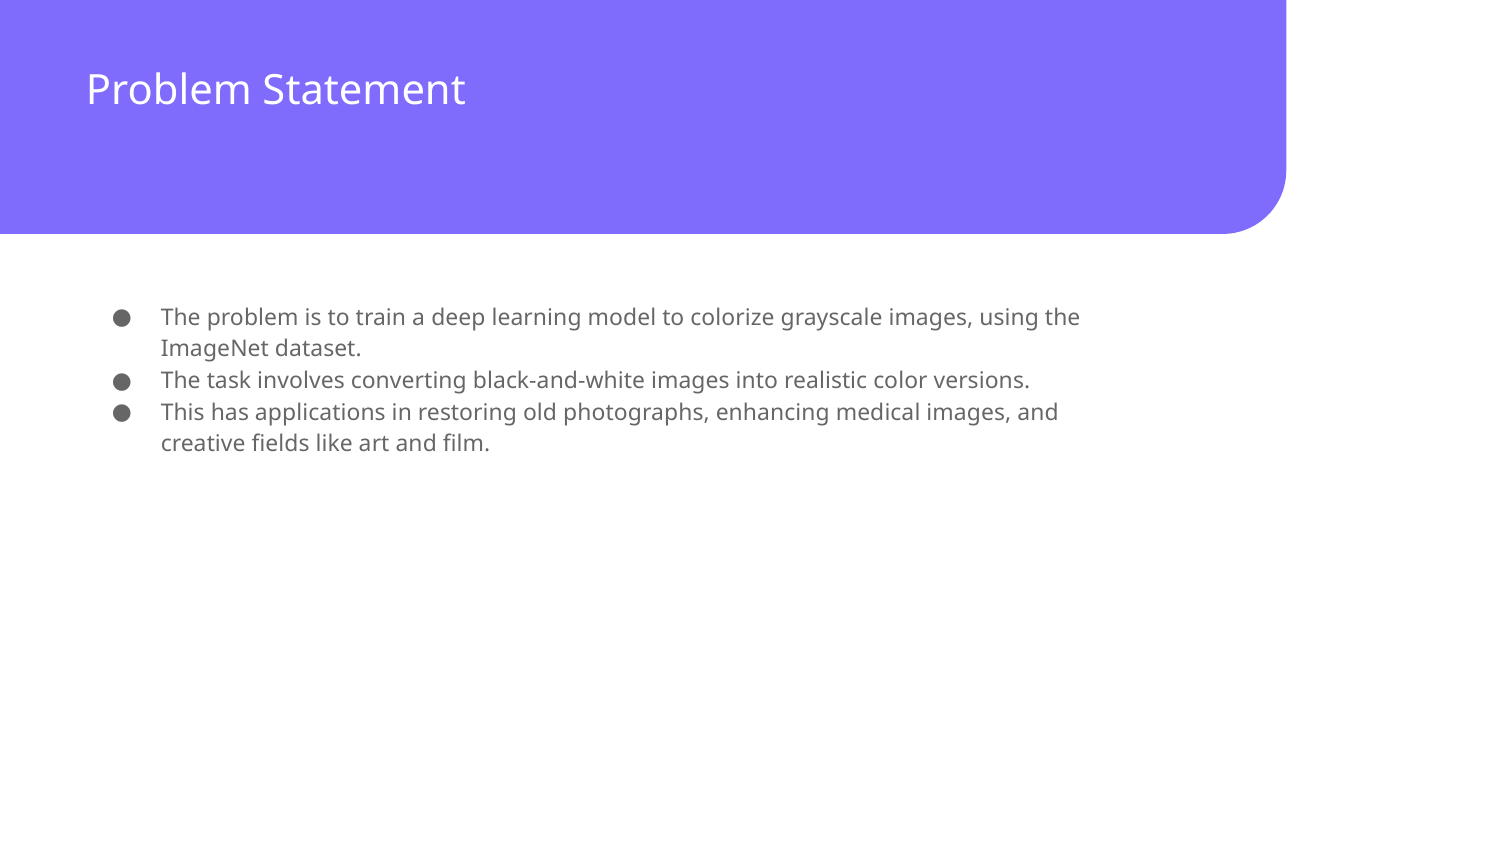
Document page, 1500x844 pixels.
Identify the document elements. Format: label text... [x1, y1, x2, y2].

list The problem is to train a deep learning model to colorize grayscale images, using the ImageNet dataset. The task involves converting black-and-white images into realistic color versions. This has applications in restoring old photographs, enhancing medical images, and creative fields like art and film. [70, 283, 1117, 782]
title Problem Statement [70, 47, 1117, 138]
